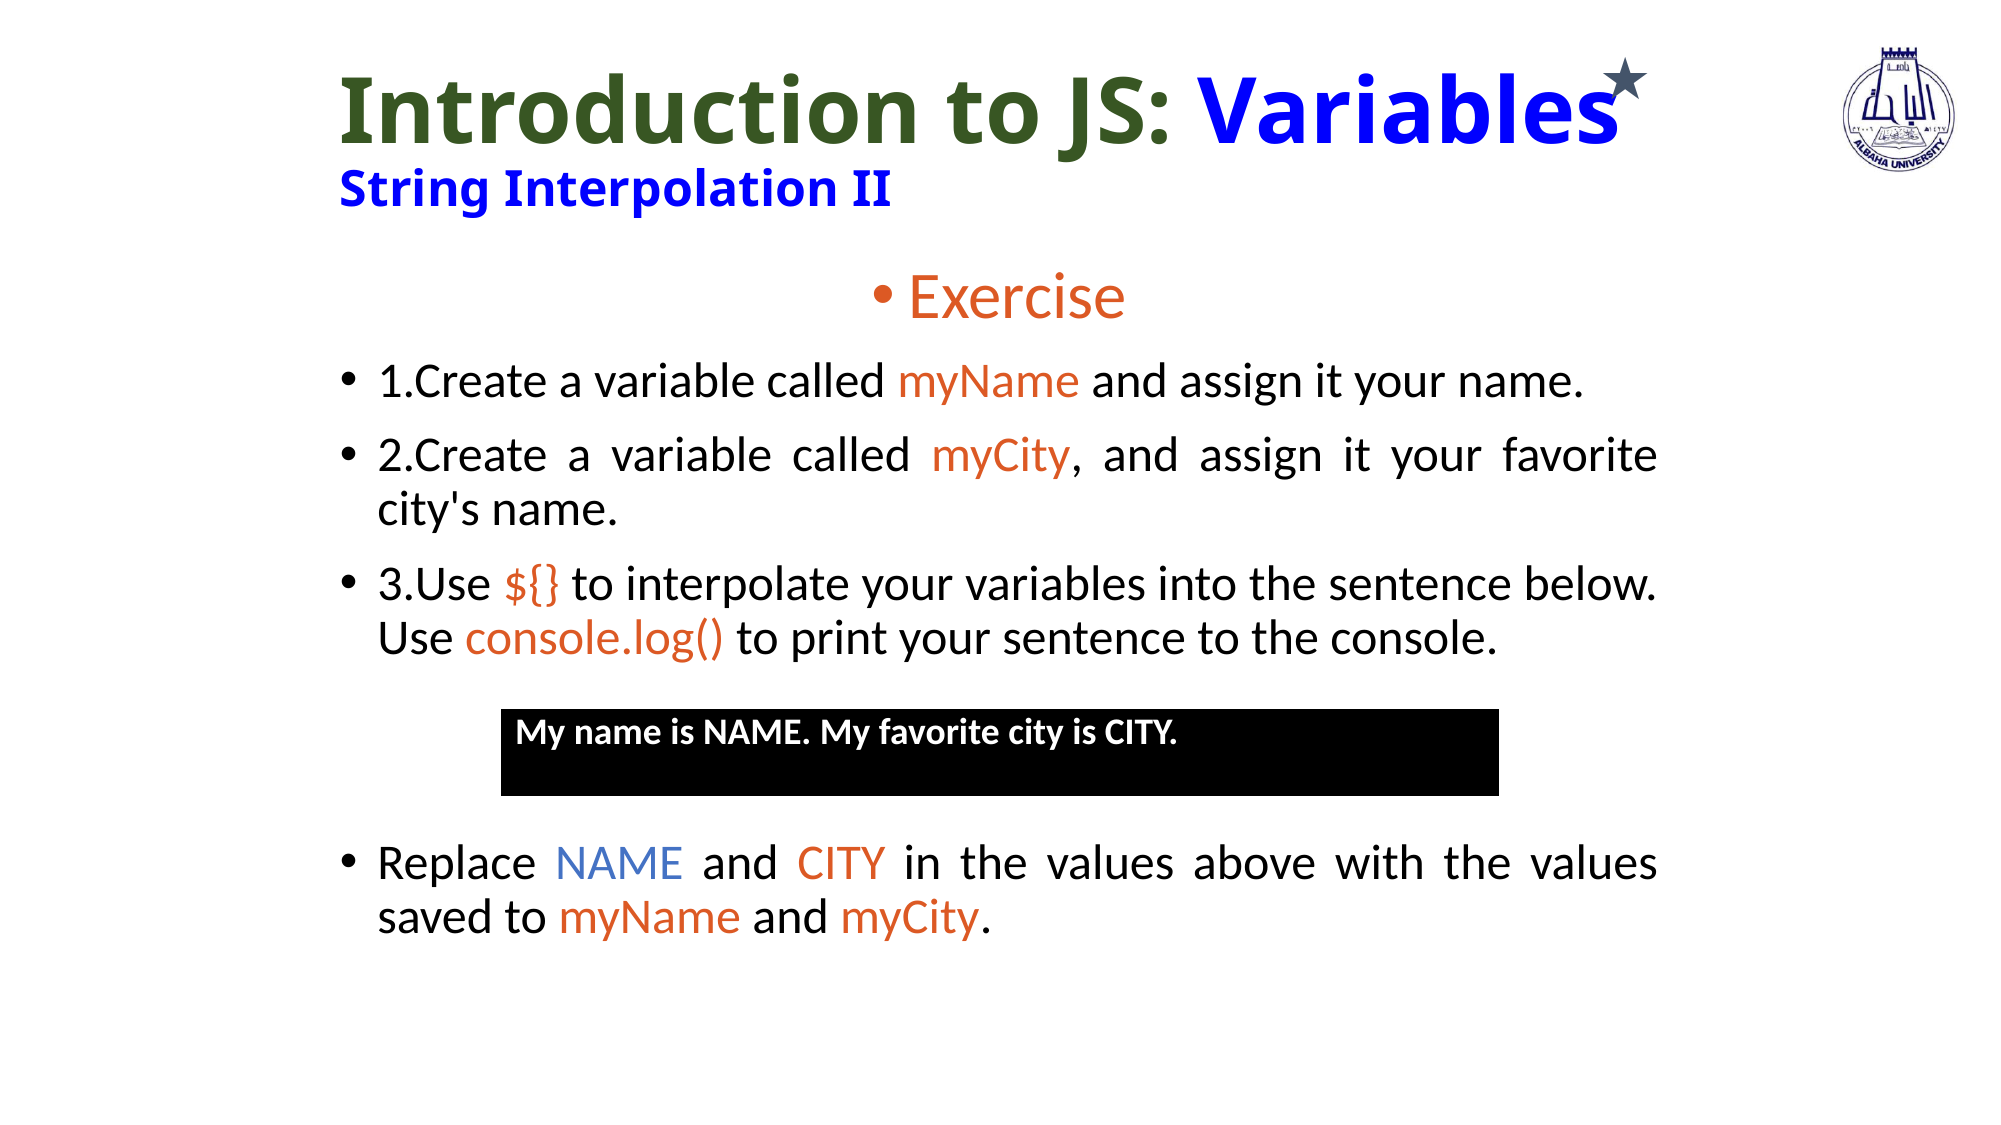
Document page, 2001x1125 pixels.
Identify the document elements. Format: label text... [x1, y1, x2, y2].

table_header My name is NAME. My favorite city is CITY. [501, 709, 1499, 796]
picture [1837, 45, 1960, 173]
list Exercise 1.Create a variable called myName and assign it your name. 2.Create a variable called myCity, and assign it your favorite city's name. 3.Use ${} to interpolate your variables into the sentence below. Use console.log() to print your sentence to the console. Replace NAME and CITY in the values above with the values saved to myName and myCity. [324, 253, 1674, 1089]
title Introduction to JS: Variables String Interpolation II [324, 56, 1674, 226]
text_box ★ [1584, 33, 1667, 119]
